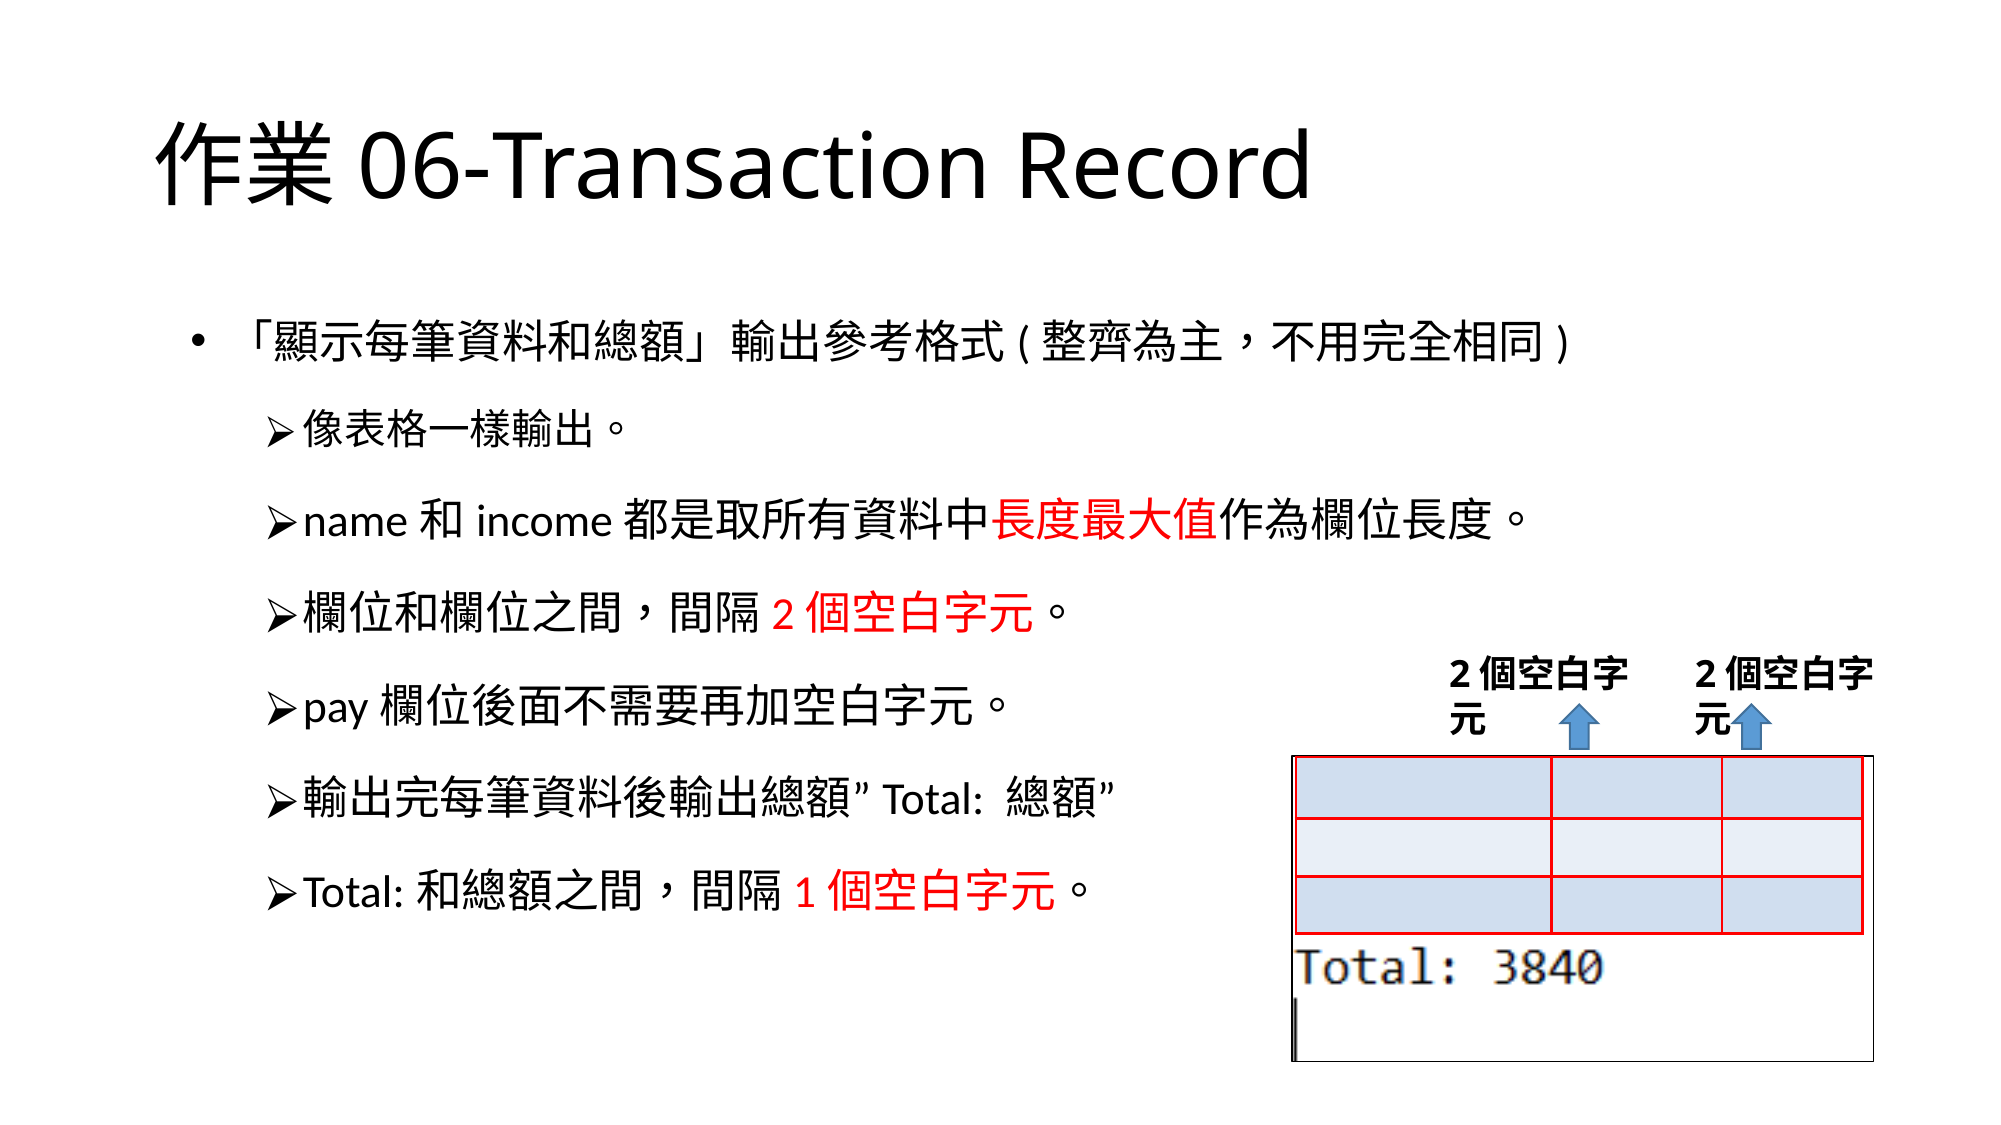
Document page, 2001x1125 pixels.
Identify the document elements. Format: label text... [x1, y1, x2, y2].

list 「顯示每筆資料和總額」輸出參考格式(整齊為主，不用完全相同) 像表格一樣輸出。 name和income都是取所有資料中長度最大值作為欄位長度。 欄位和欄位之間，間隔2個空白字元。 pay欄位後面不需要再加空白字元。 輸出完每筆資料後輸出總額”Total: 總額” Total:和總額之間，間隔1個空白字元。 [175, 277, 1899, 1114]
picture [1292, 756, 1873, 1062]
text_box 2個空白字元 [1679, 642, 1922, 748]
text_box 2個空白字元 [1434, 642, 1676, 748]
title 作業06-Transaction Record [137, 59, 1863, 278]
